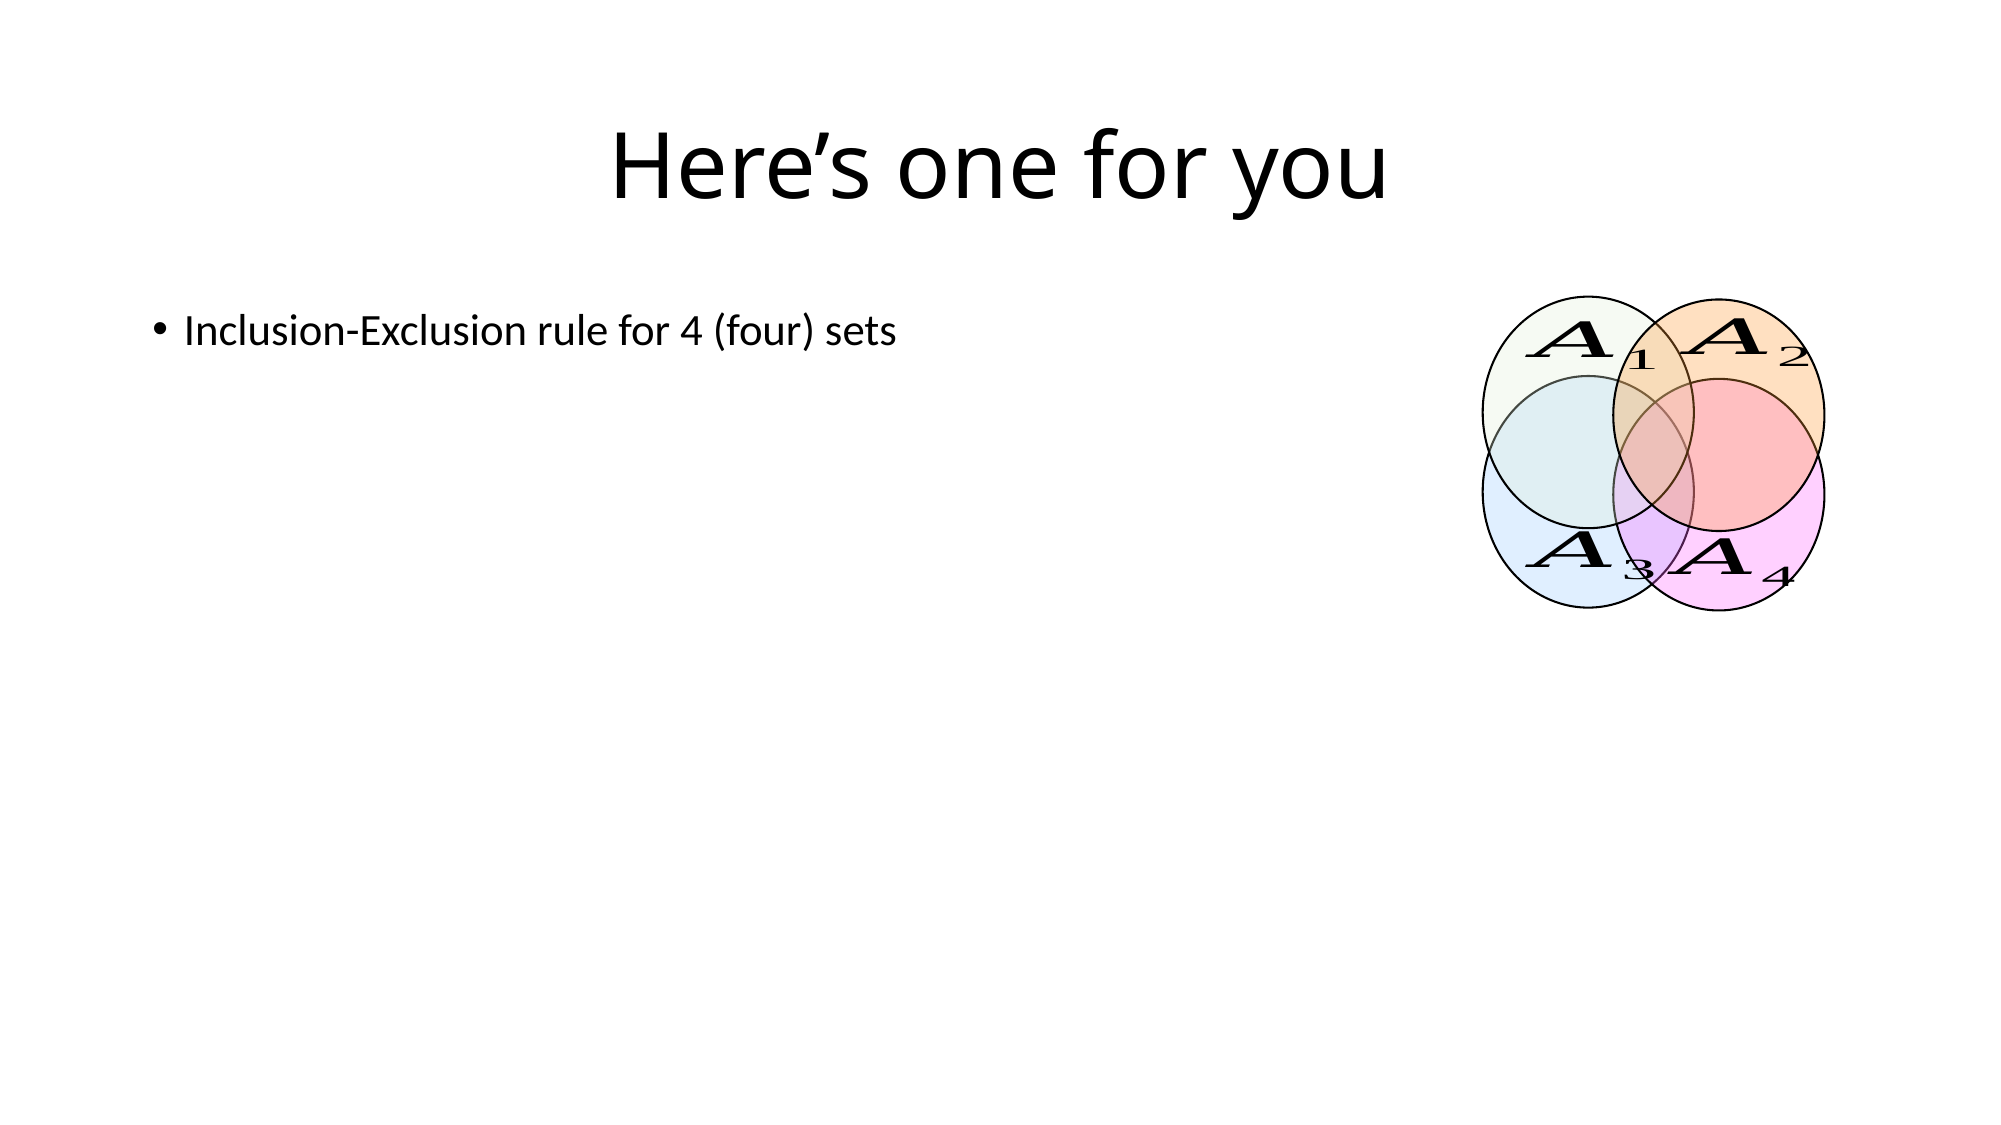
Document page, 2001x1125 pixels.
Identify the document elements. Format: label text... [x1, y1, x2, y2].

text_box [1481, 452, 1652, 609]
text_box [1616, 456, 1826, 612]
text_box [1481, 295, 1655, 530]
title Here’s one for you [137, 59, 1863, 278]
text_box [1612, 298, 1826, 533]
